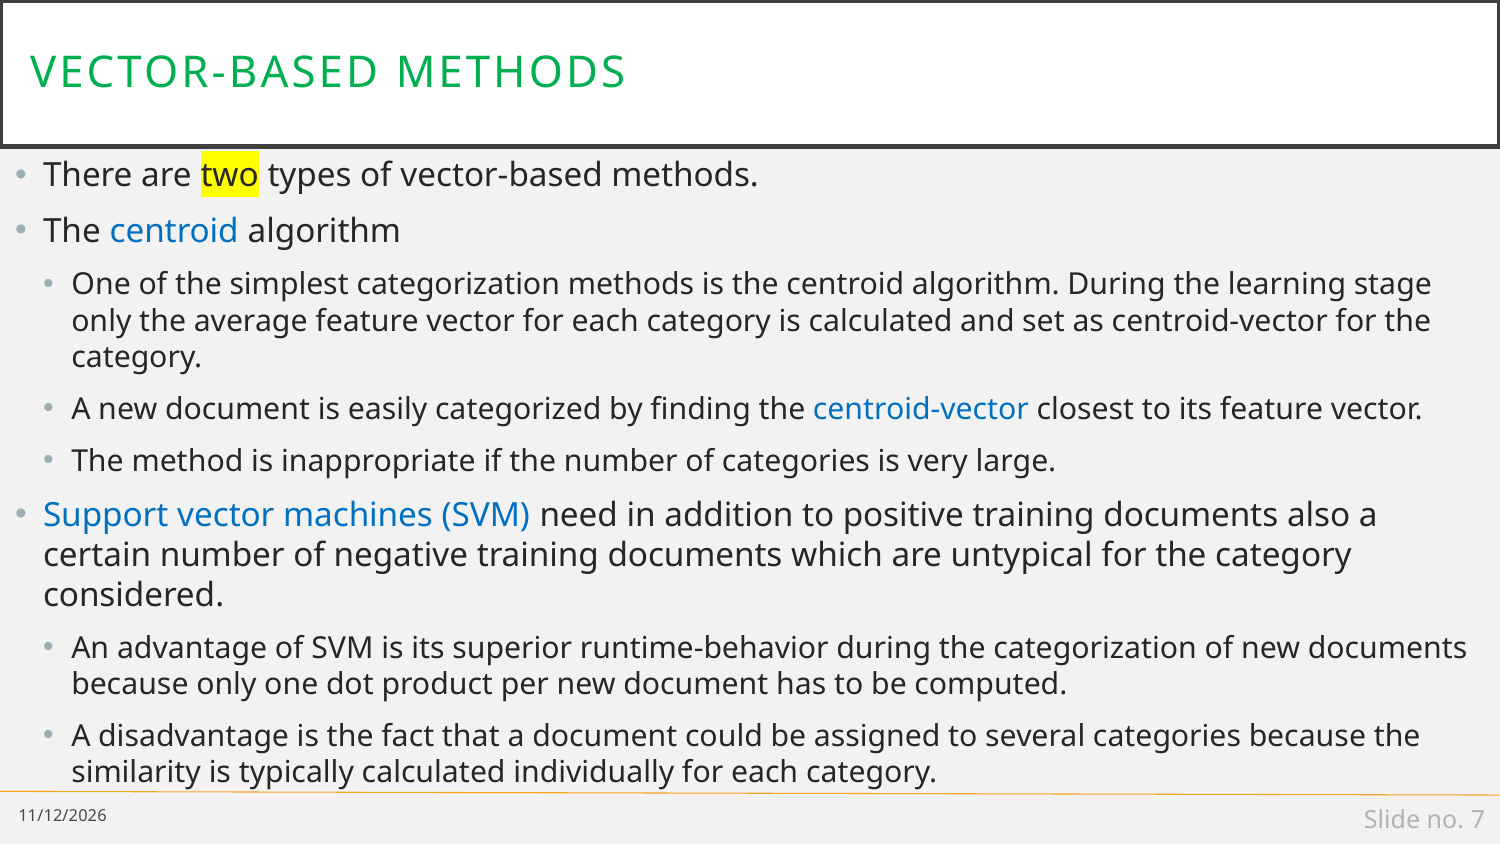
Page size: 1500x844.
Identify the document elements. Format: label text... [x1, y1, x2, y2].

list There are two types of vector-based methods. The centroid algorithm One of the simplest categorization methods is the centroid algorithm. During the learning stage only the average feature vector for each category is calculated and set as centroid-vector for the category. A new document is easily categorized by finding the centroid-vector closest to its feature vector. The method is inappropriate if the number of categories is very large. Support vector machines (SVM) need in addition to positive training documents also a certain number of negative training documents which are untypical for the category considered. An advantage of SVM is its superior runtime-behavior during the categorization of new documents because only one dot product per new document has to be computed. A disadvantage is the fact that a document could be assigned to several categories because the similarity is typically calculated individually for each category. [0, 146, 1500, 798]
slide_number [0, 796, 122, 837]
slide_number Slide no. 7 [1162, 797, 1500, 843]
title Vector-based Methods [0, 0, 1500, 146]
